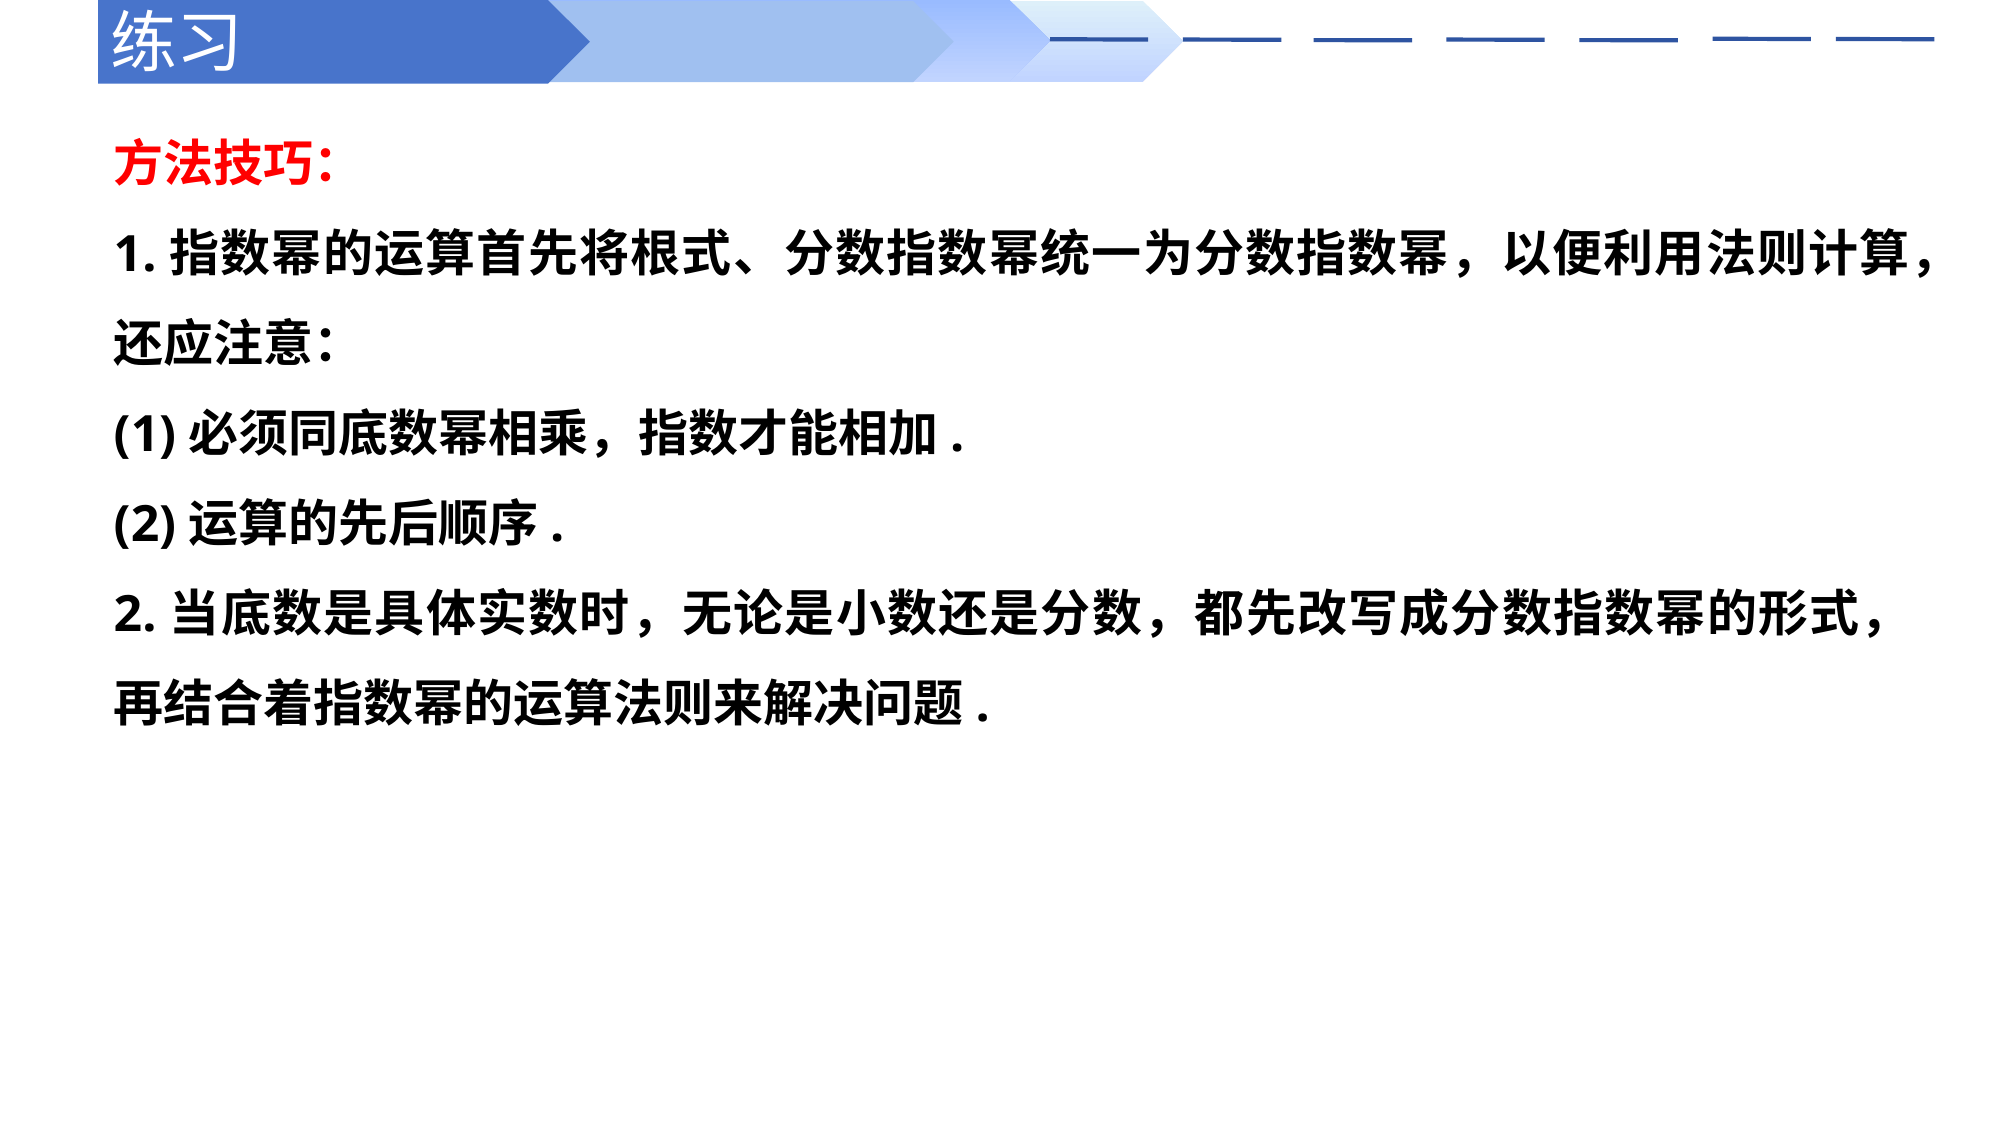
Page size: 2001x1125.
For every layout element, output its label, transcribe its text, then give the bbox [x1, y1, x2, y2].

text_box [94, 0, 1935, 89]
text_box 方法技巧： 1.指数幂的运算首先将根式、分数指数幂统一为分数指数幂，以便利用法则计算，还应注意： (1)必须同底数幂相乘，指数才能相加. (2)运算的先后顺序. 2.当底数是具体实数时，无论是小数还是分数，都先改写成分数指数幂的形式，再结合着指数幂的运算法则来解决问题. [98, 89, 1926, 740]
